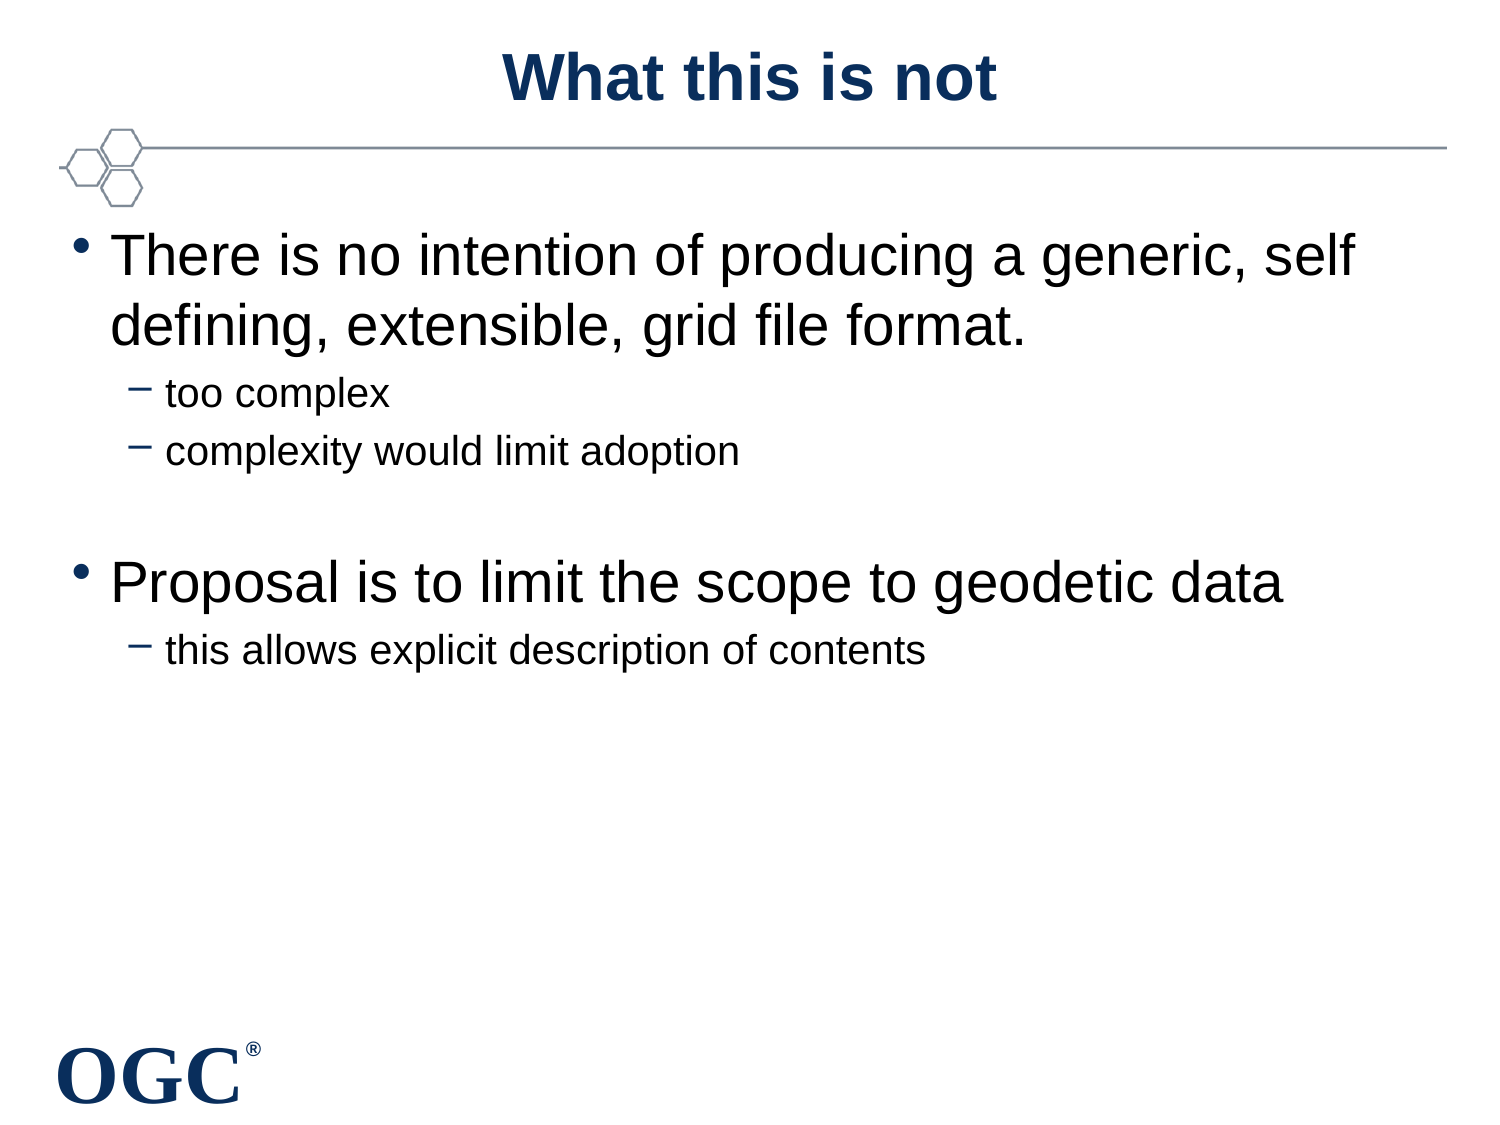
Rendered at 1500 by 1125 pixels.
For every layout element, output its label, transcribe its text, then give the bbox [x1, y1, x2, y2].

list There is no intention of producing a generic, self defining, extensible, grid file format. too complex complexity would limit adoption Proposal is to limit the scope to geodetic data this allows explicit description of contents [56, 209, 1445, 1013]
picture [59, 136, 1447, 208]
title What this is not [37, 22, 1463, 136]
